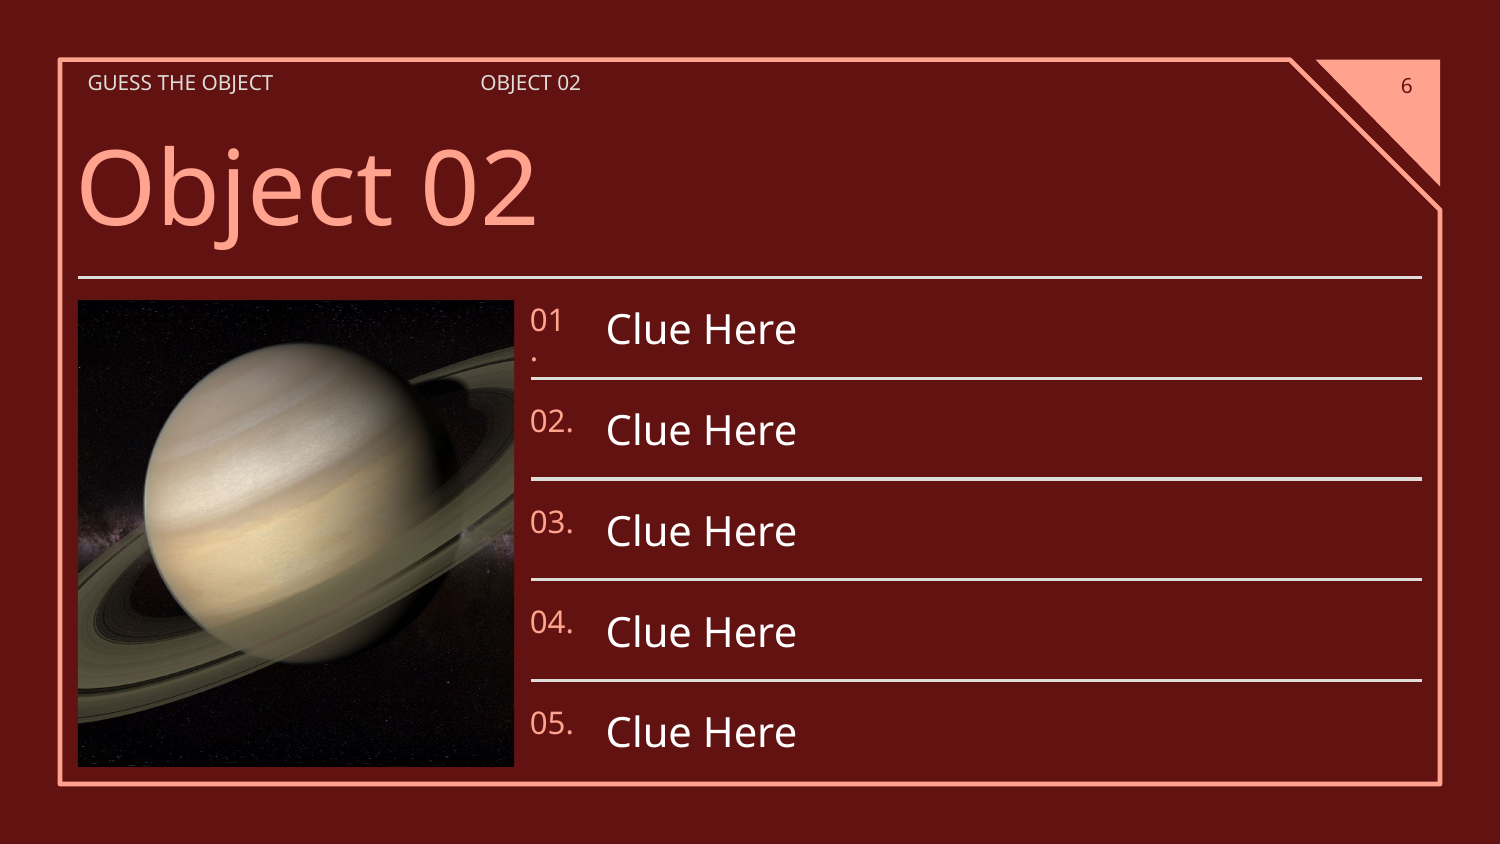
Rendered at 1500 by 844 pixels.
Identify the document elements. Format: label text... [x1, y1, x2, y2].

list Clue Here [601, 579, 1422, 680]
list Clue Here [601, 480, 1422, 579]
picture [77, 300, 515, 767]
list Clue Here [590, 680, 1422, 782]
subtitle OBJECT 02 [465, 59, 821, 113]
list Clue Here [601, 378, 1422, 480]
subtitle GUESS THE OBJECT [72, 59, 428, 113]
slide_number ‹#› [1315, 59, 1428, 114]
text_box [514, 292, 596, 751]
title Object 02 [60, 130, 1440, 251]
list Clue Here [590, 277, 1422, 378]
